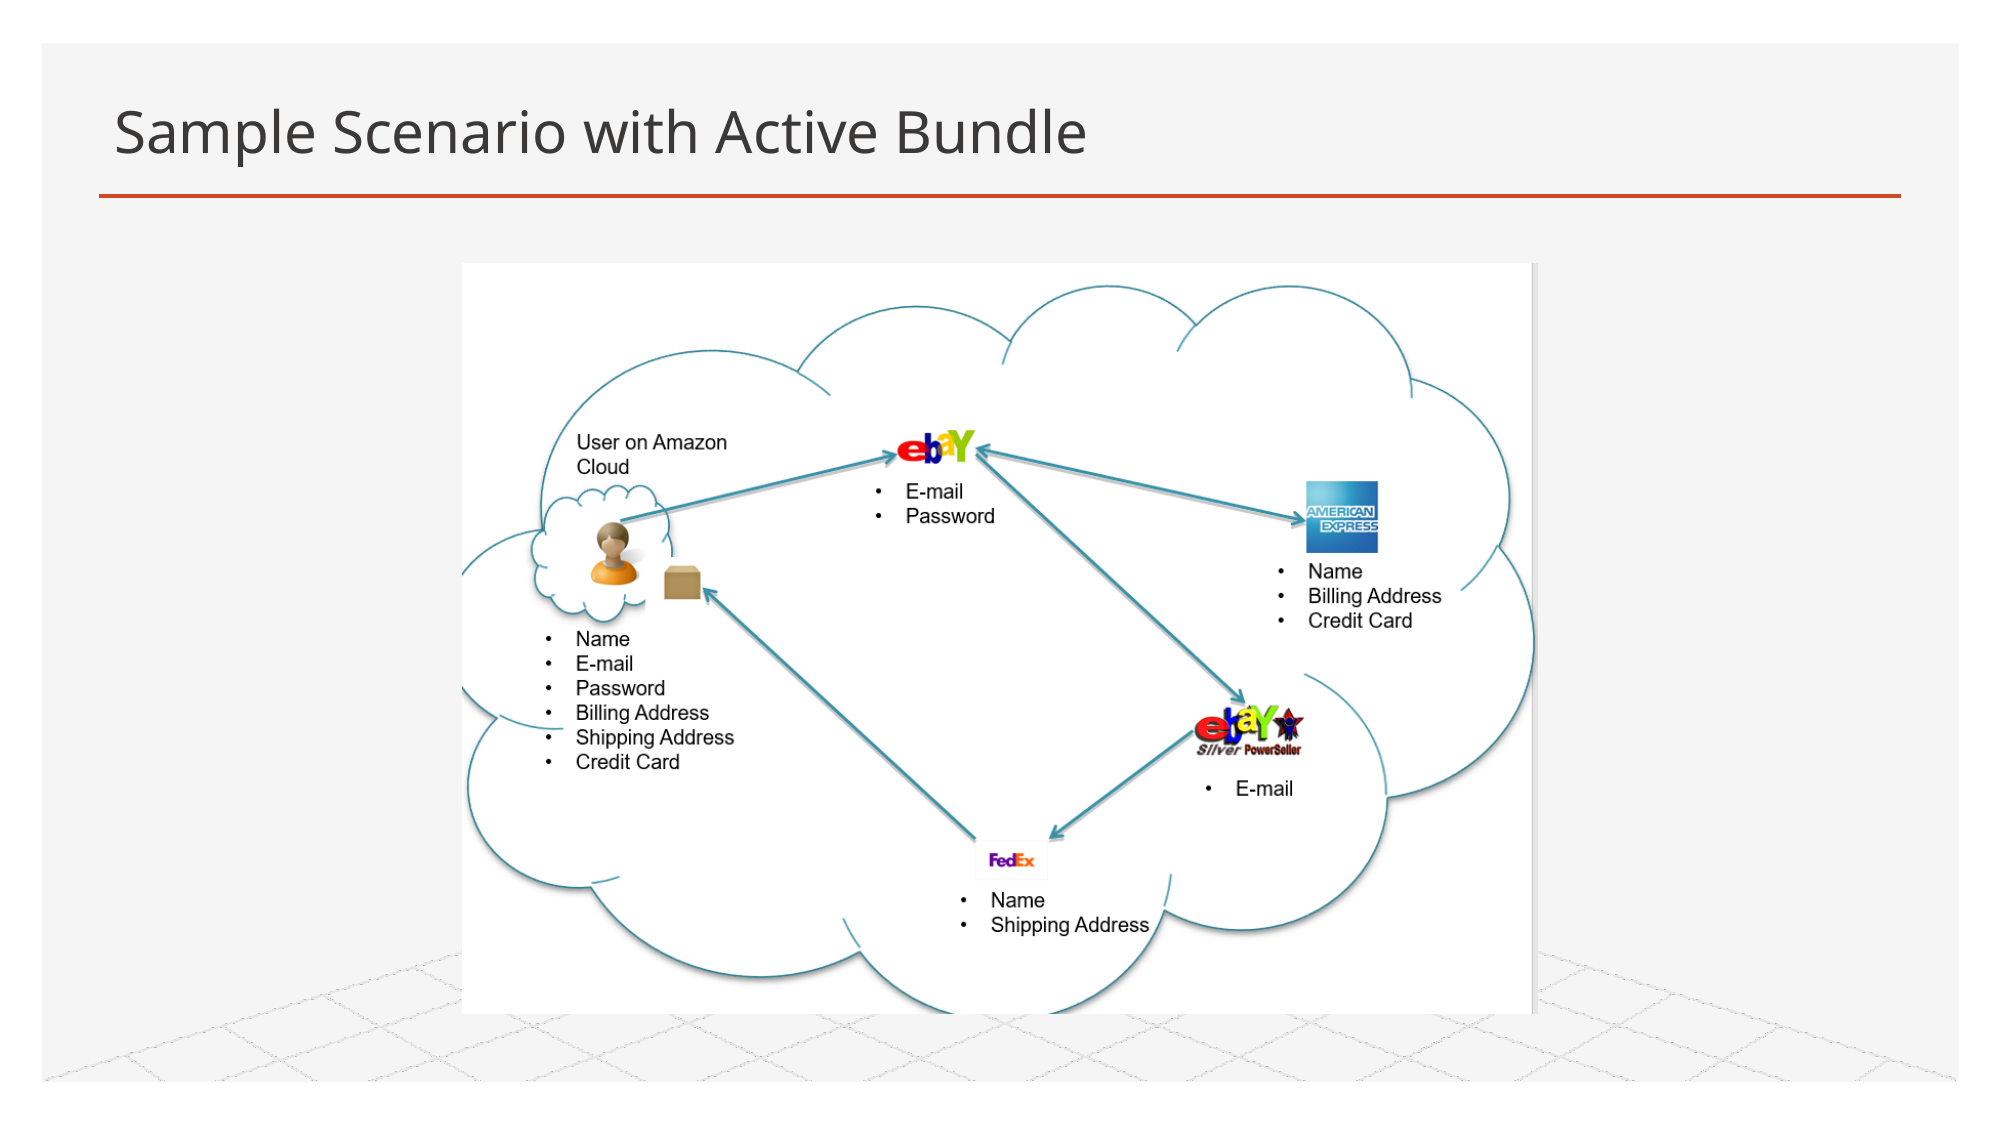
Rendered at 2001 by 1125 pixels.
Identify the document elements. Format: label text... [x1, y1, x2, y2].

picture [44, 787, 1956, 1081]
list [462, 263, 1538, 1014]
title Sample Scenario with Active Bundle [99, 73, 1901, 197]
